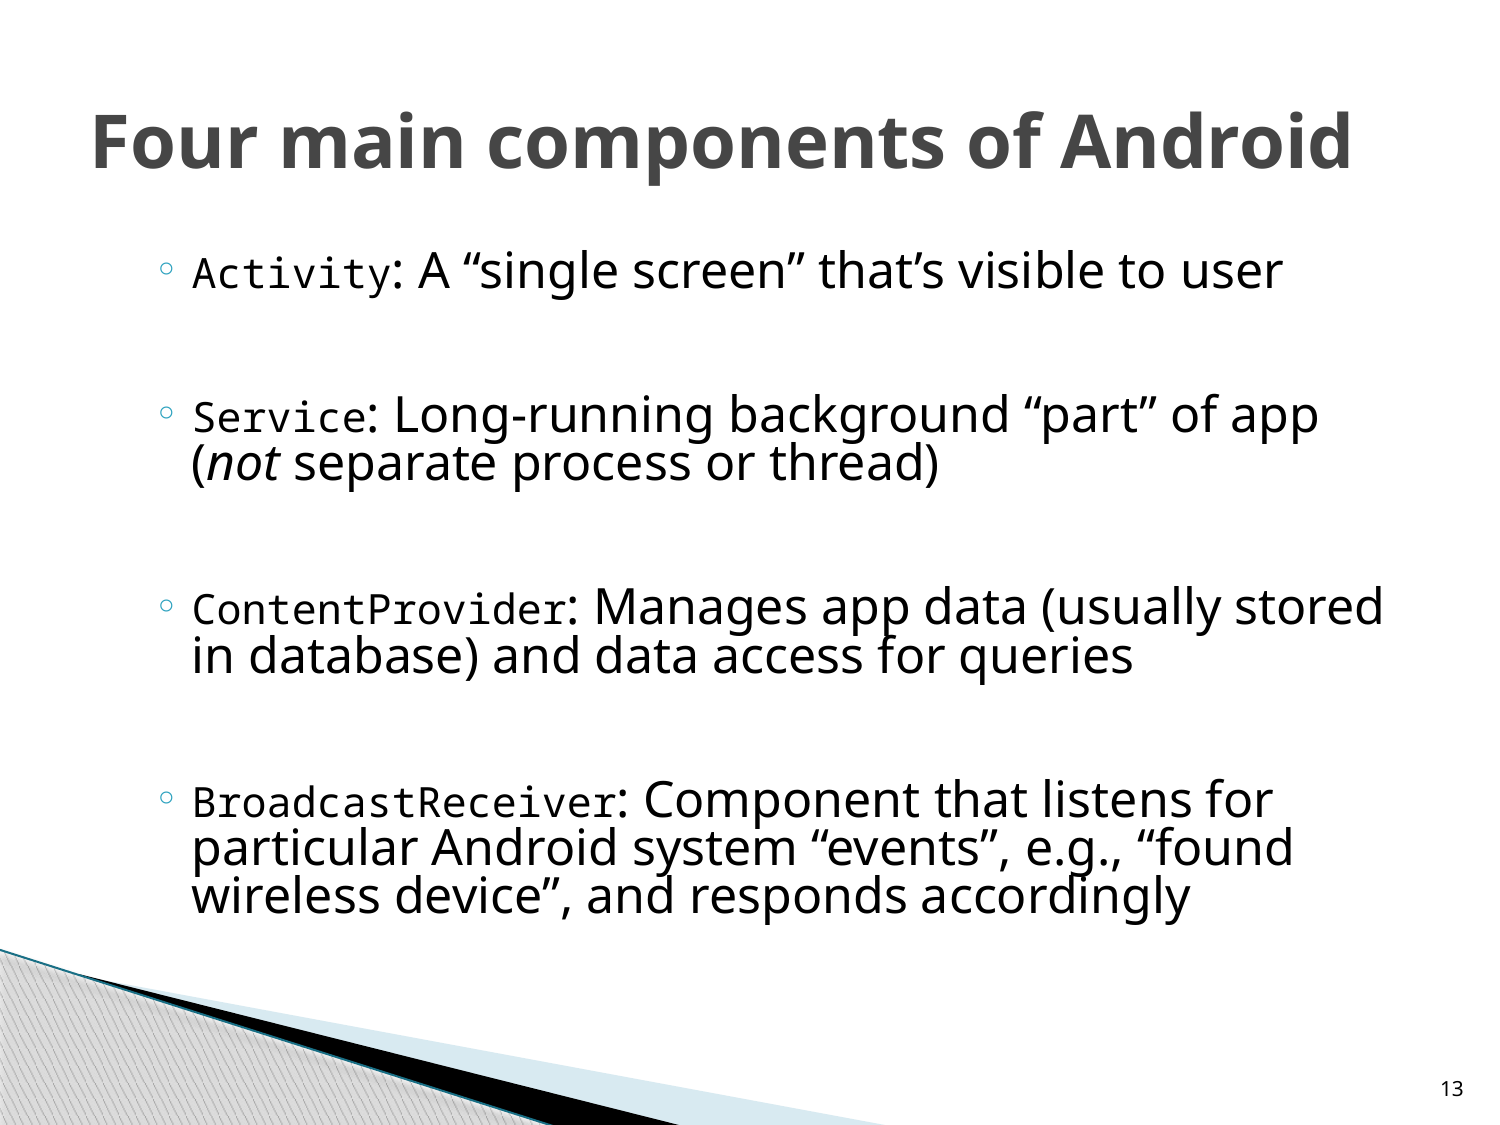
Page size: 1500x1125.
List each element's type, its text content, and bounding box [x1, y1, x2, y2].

slide_number 13 [1418, 1051, 1479, 1112]
title Four main components of Android [75, 45, 1425, 233]
list Activity: A “single screen” that’s visible to user Service: Long-running background “part” of app (not separate process or thread) ContentProvider: Manages app data (usually stored in database) and data access for queries BroadcastReceiver: Component that listens for particular Android system “events”, e.g., “found wireless device”, and responds accordingly [75, 243, 1425, 986]
